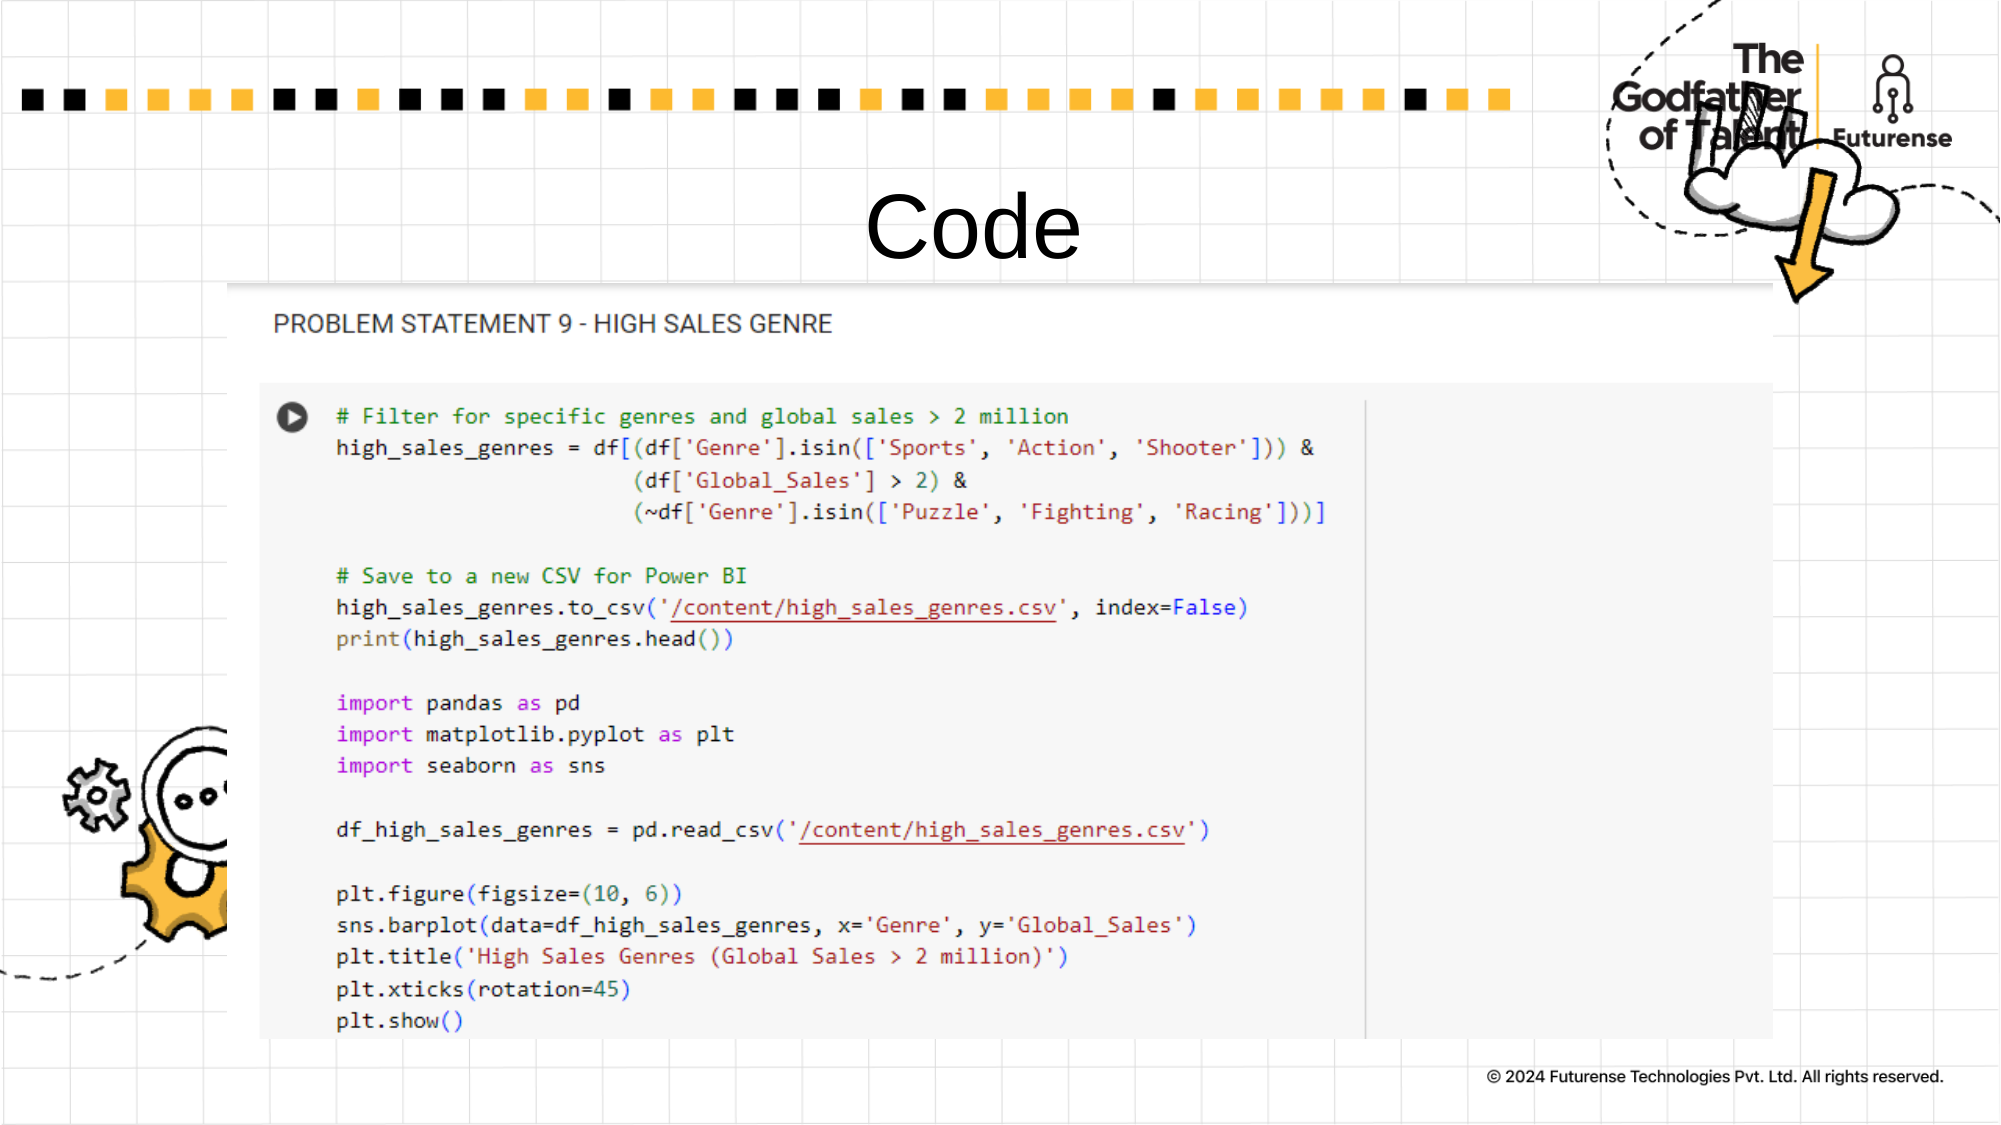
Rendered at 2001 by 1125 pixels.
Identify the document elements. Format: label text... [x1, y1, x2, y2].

picture [0, 0, 2001, 1125]
title Code [357, 119, 1592, 283]
